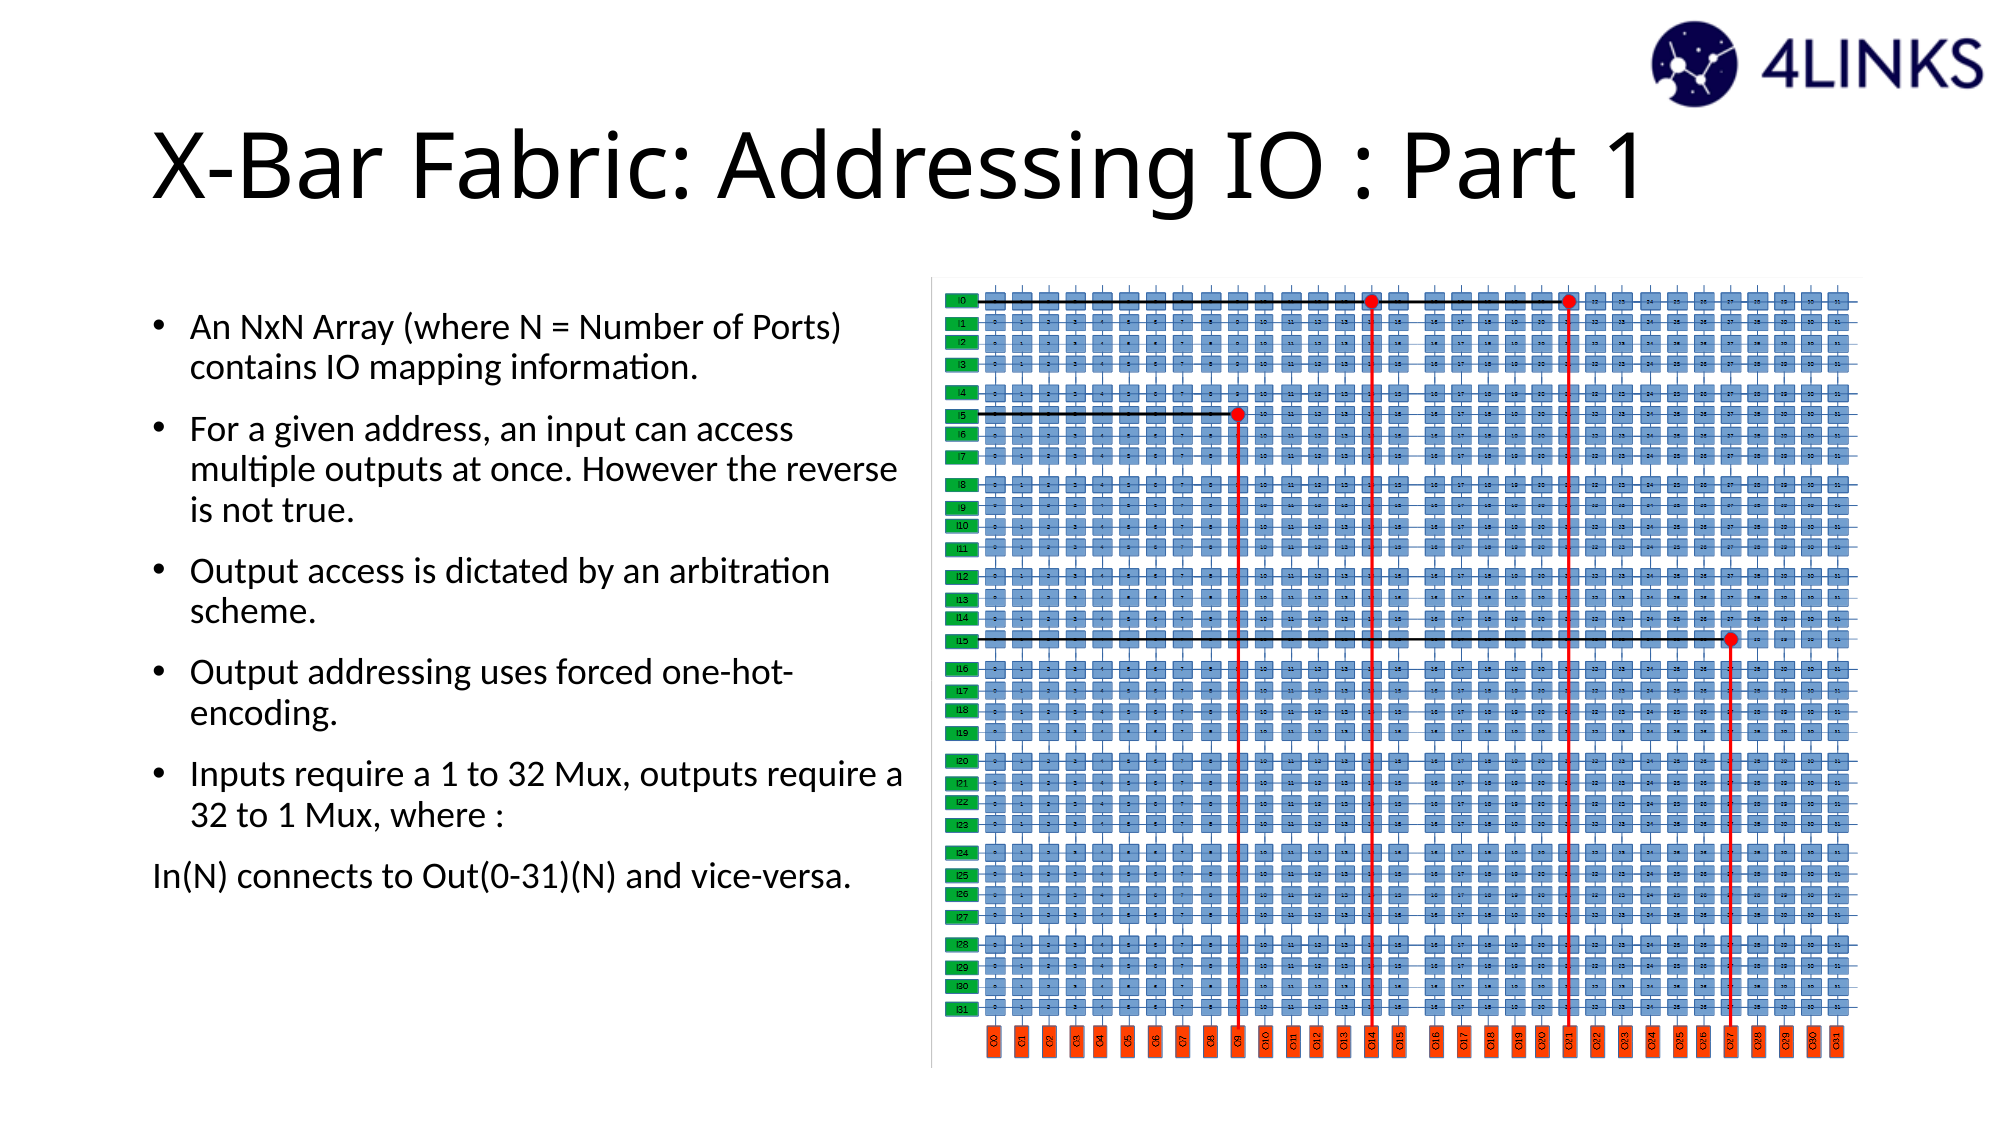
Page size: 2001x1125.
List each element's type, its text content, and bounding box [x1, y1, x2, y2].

picture [1626, 1, 2000, 131]
list An NxN Array (where N = Number of Ports) contains IO mapping information. For a given address, an input can access multiple outputs at once. However the reverse is not true. Output access is dictated by an arbitration scheme. Output addressing uses forced one-hot-encoding. Inputs require a 1 to 32 Mux, outputs require a 32 to 1 Mux, where : In(N) connects to Out(0-31)(N) and vice-versa. [137, 299, 931, 1014]
title X-Bar Fabric: Addressing IO : Part 1 [137, 59, 1863, 278]
picture [931, 277, 1863, 1068]
